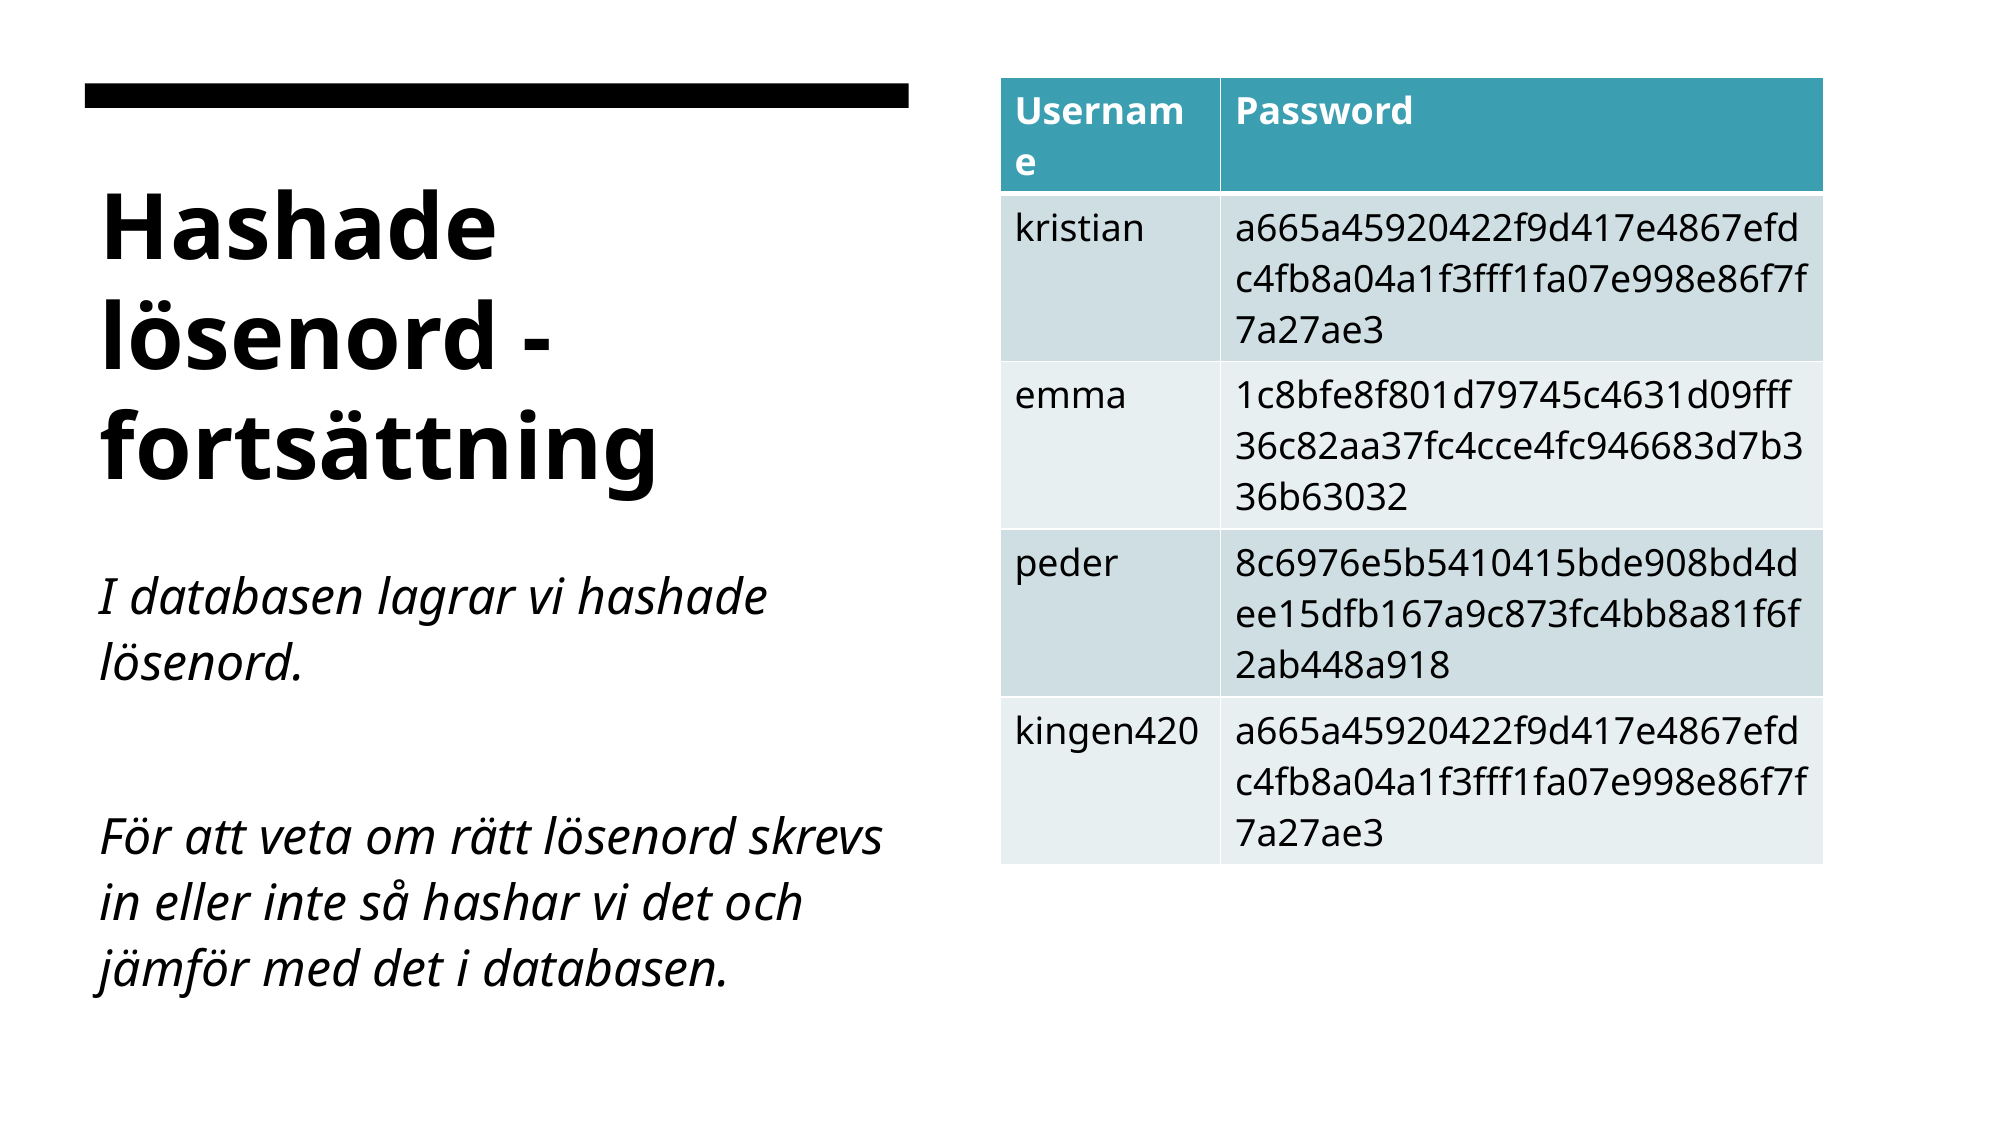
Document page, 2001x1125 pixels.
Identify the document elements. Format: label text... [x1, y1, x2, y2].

table_cell kingen420 [1001, 698, 1220, 864]
table_header Username [1001, 78, 1220, 191]
table_cell emma [1001, 362, 1220, 528]
table_cell kristian [1001, 196, 1220, 361]
title Hashade lösenord - fortsättning [84, 160, 909, 533]
table_cell a665a45920422f9d417e4867efdc4fb8a04a1f3fff1fa07e998e86f7f7a27ae3 [1221, 698, 1823, 864]
table_cell 1c8bfe8f801d79745c4631d09fff36c82aa37fc4cce4fc946683d7b336b63032 [1221, 362, 1823, 528]
table_cell a665a45920422f9d417e4867efdc4fb8a04a1f3fff1fa07e998e86f7f7a27ae3 [1221, 196, 1823, 361]
table_cell peder [1001, 530, 1220, 696]
table_cell 8c6976e5b5410415bde908bd4dee15dfb167a9c873fc4bb8a81f6f2ab448a918 [1221, 530, 1823, 696]
table_header Password [1221, 78, 1823, 191]
list I databasen lagrar vi hashade lösenord. För att veta om rätt lösenord skrevs in eller inte så hashar vi det och jämför med det i databasen. [84, 551, 909, 1058]
